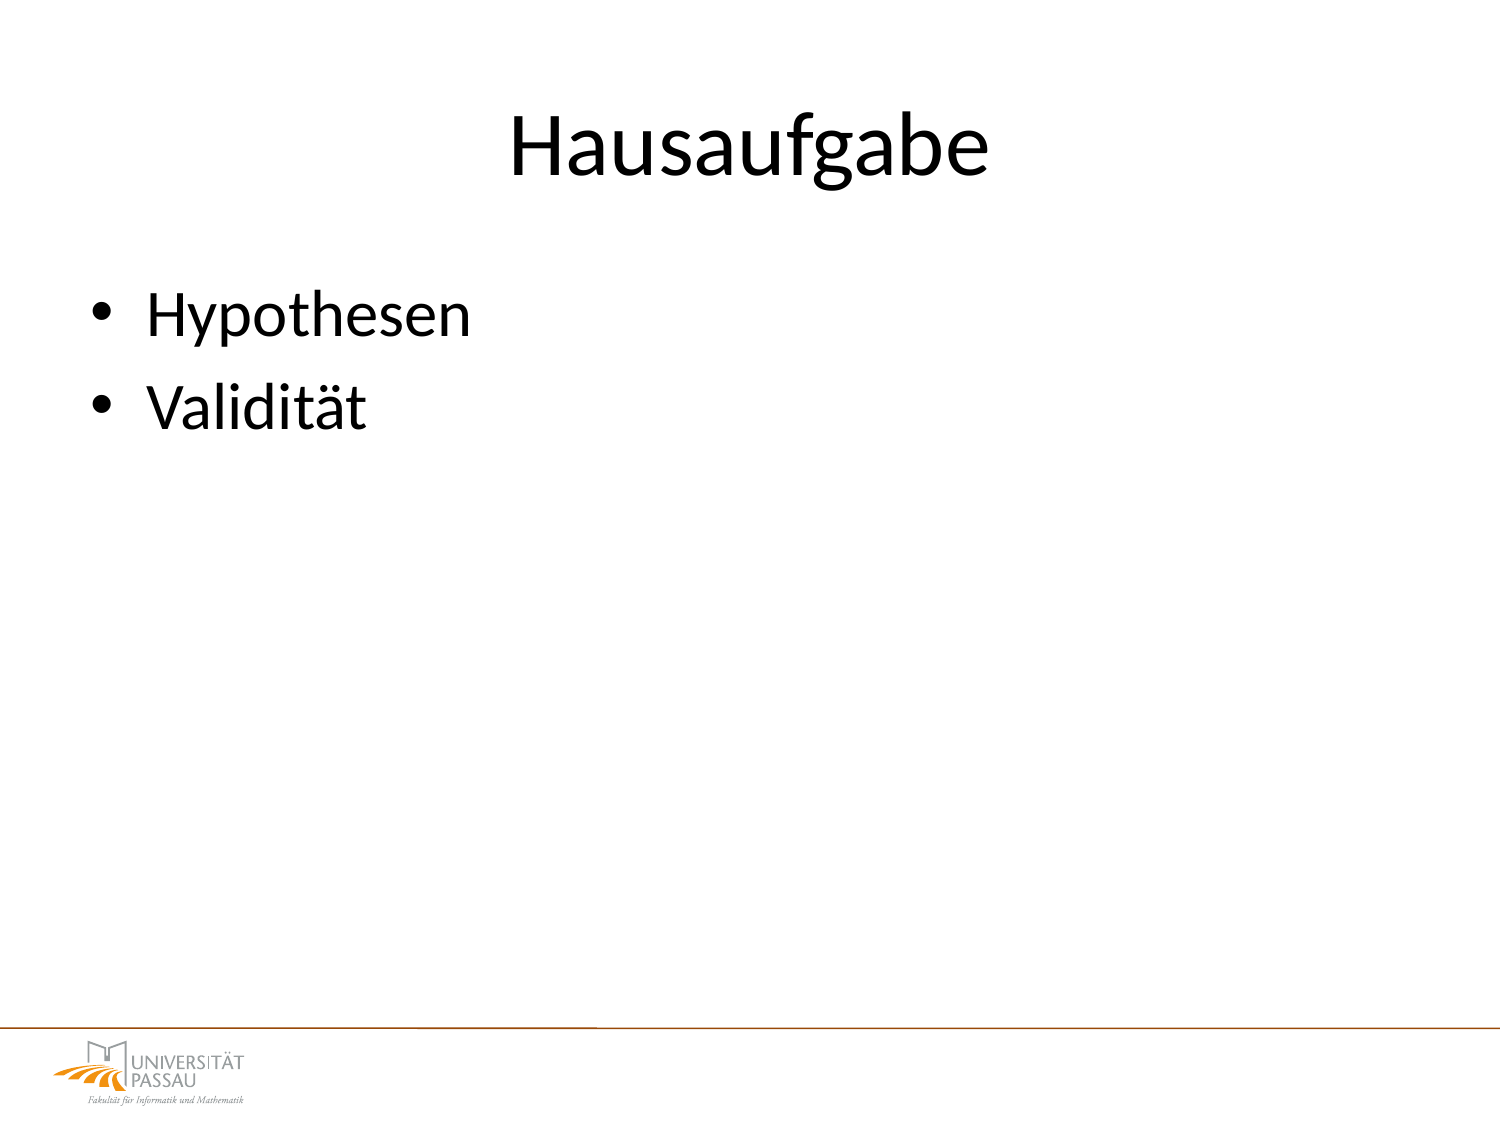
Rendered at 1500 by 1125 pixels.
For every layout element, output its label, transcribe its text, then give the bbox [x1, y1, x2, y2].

list Hypothesen Validität [75, 262, 1425, 1005]
title Hausaufgabe [75, 45, 1425, 233]
